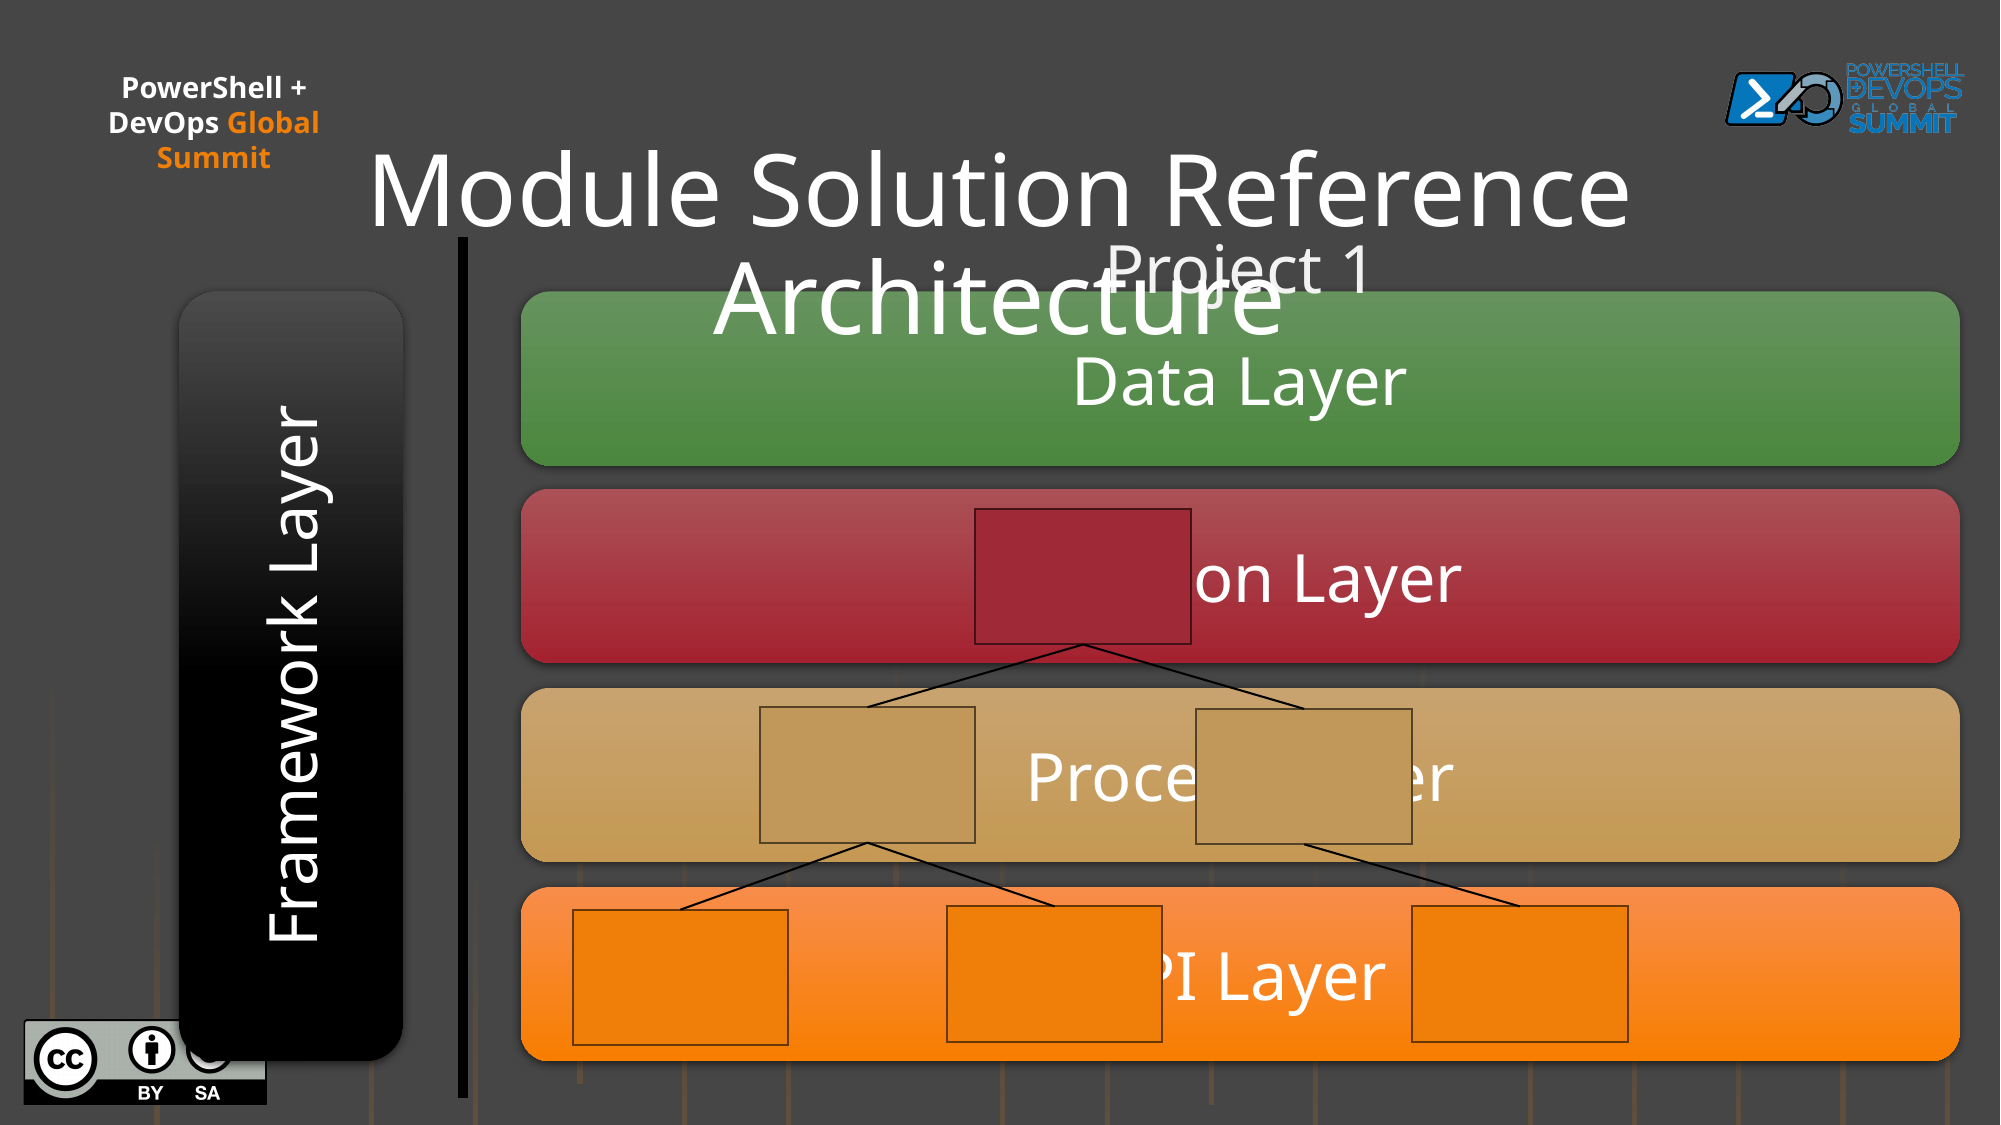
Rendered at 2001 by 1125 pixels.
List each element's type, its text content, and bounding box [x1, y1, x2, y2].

text_box Process Layer [1305, 687, 1960, 863]
picture [23, 1019, 267, 1105]
text_box Project 1 [522, 219, 1960, 314]
text_box API Layer [520, 887, 1960, 1062]
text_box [867, 842, 1055, 907]
text_box [572, 909, 789, 1046]
text_box Process Layer [520, 687, 867, 863]
text_box Process Layer [976, 708, 1304, 863]
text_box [867, 644, 1083, 708]
text_box [946, 905, 1163, 1043]
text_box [1083, 644, 1305, 709]
text_box Data Layer [520, 312, 1960, 466]
text_box [974, 508, 1192, 644]
title Module Solution Reference Architecture [137, 132, 1863, 278]
text_box [1411, 905, 1629, 1043]
text_box [1195, 708, 1413, 845]
text_box Framework Layer [178, 291, 404, 1062]
picture [1725, 61, 1965, 139]
text_box [759, 706, 976, 842]
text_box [1304, 844, 1520, 907]
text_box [680, 842, 868, 910]
text_box Solution Layer [520, 488, 1960, 663]
